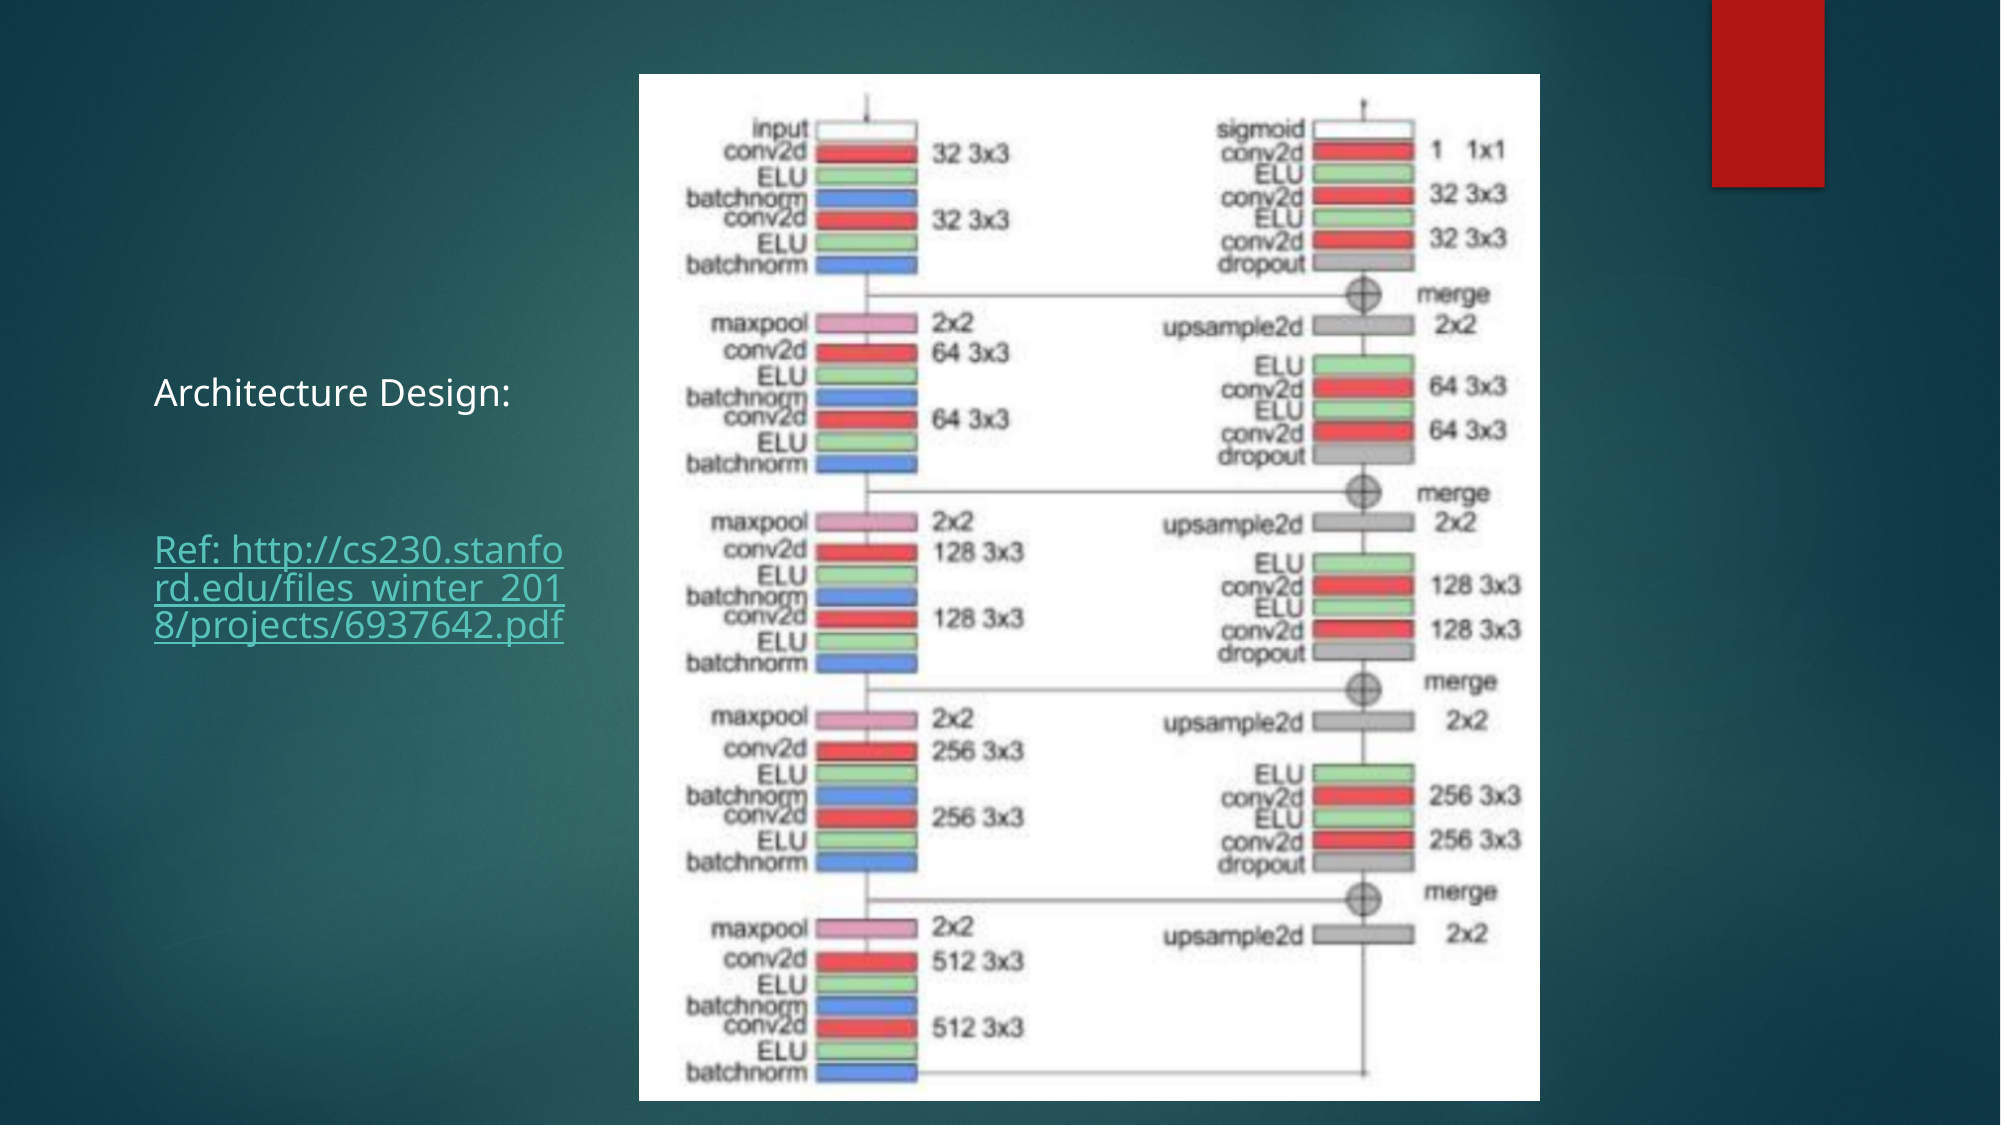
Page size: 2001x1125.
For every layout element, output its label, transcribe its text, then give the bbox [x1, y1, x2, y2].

text_box Ref: http://cs230.stanford.edu/files_winter_2018/projects/6937642.pdf [138, 518, 592, 585]
text_box Architecture Design: [138, 361, 530, 421]
picture [0, 0, 1576, 1125]
